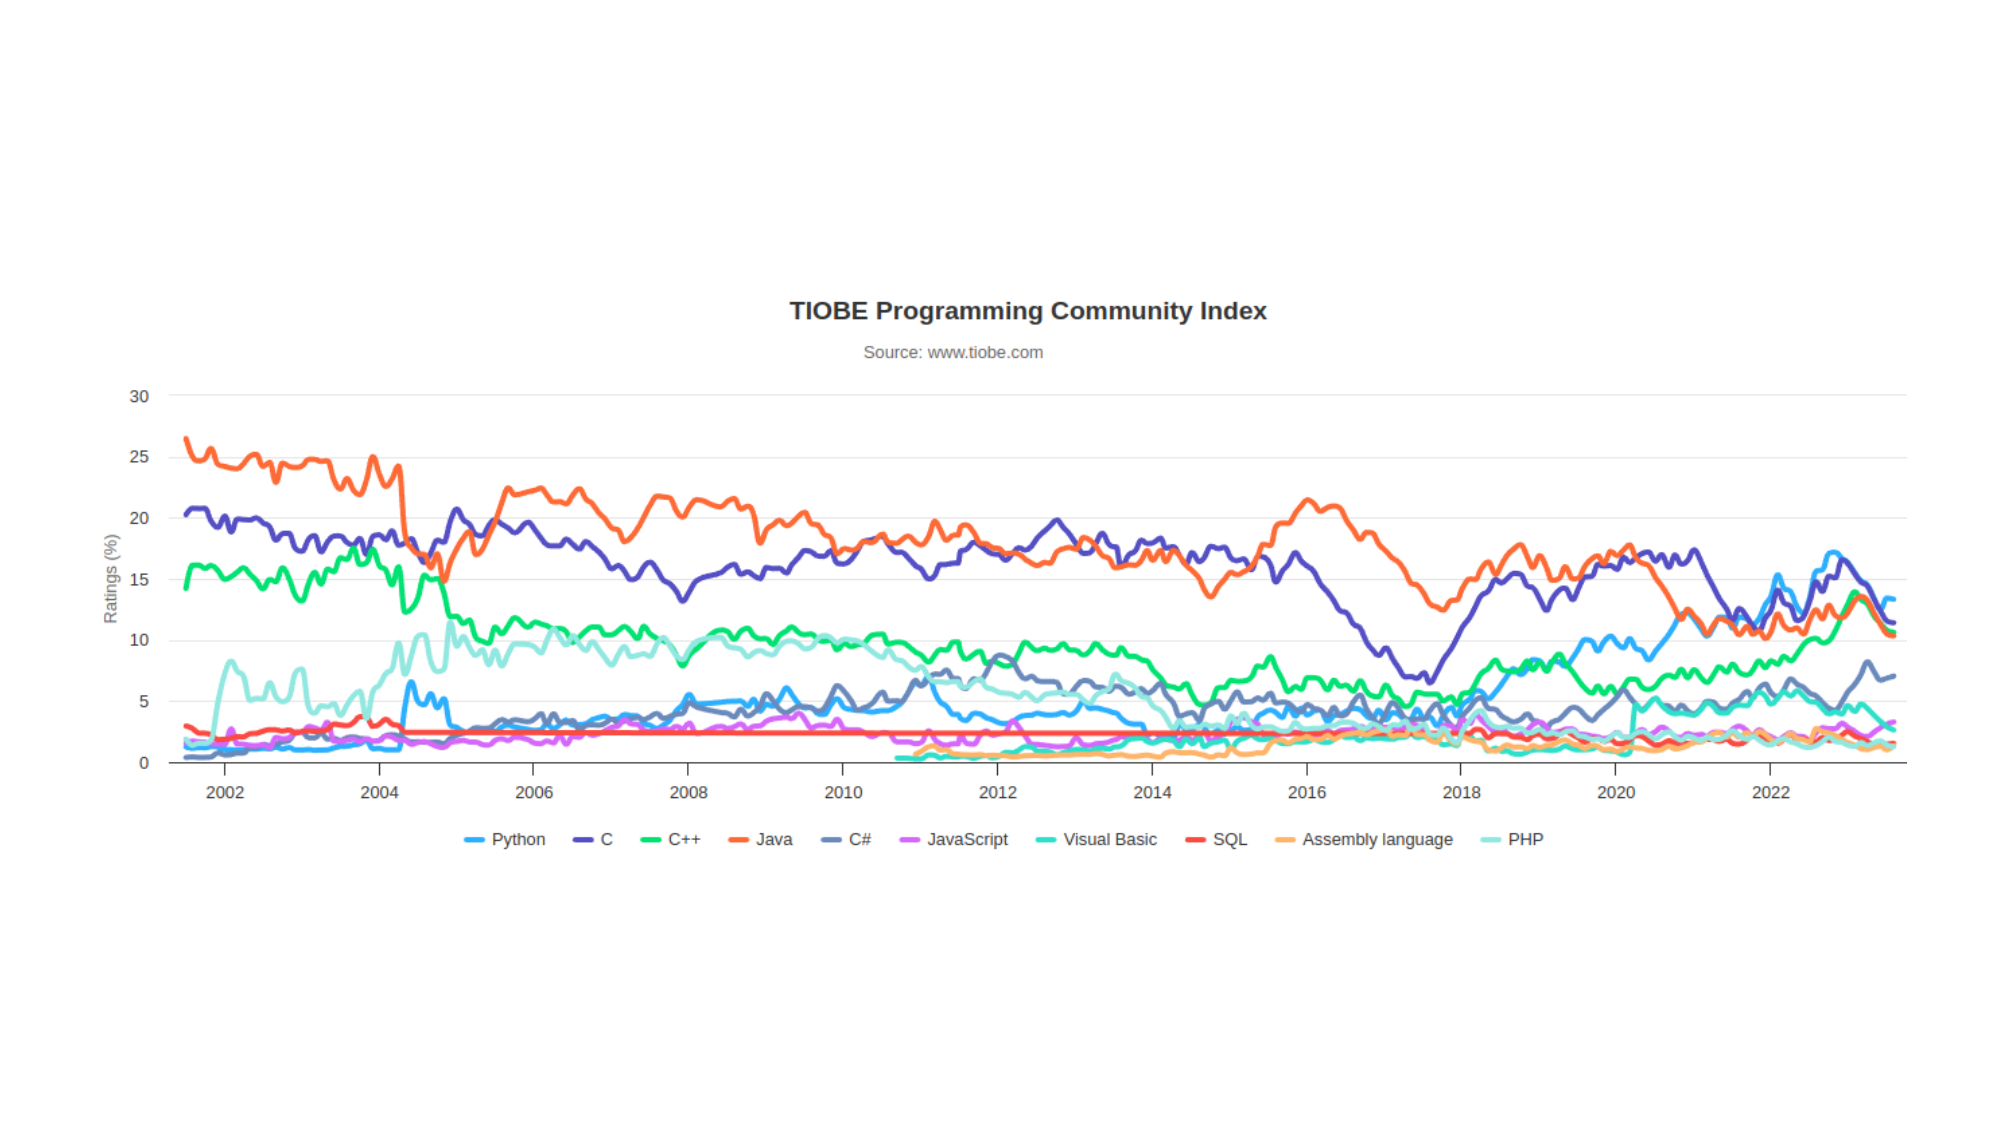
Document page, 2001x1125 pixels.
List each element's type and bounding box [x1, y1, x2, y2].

picture [95, 281, 1907, 865]
